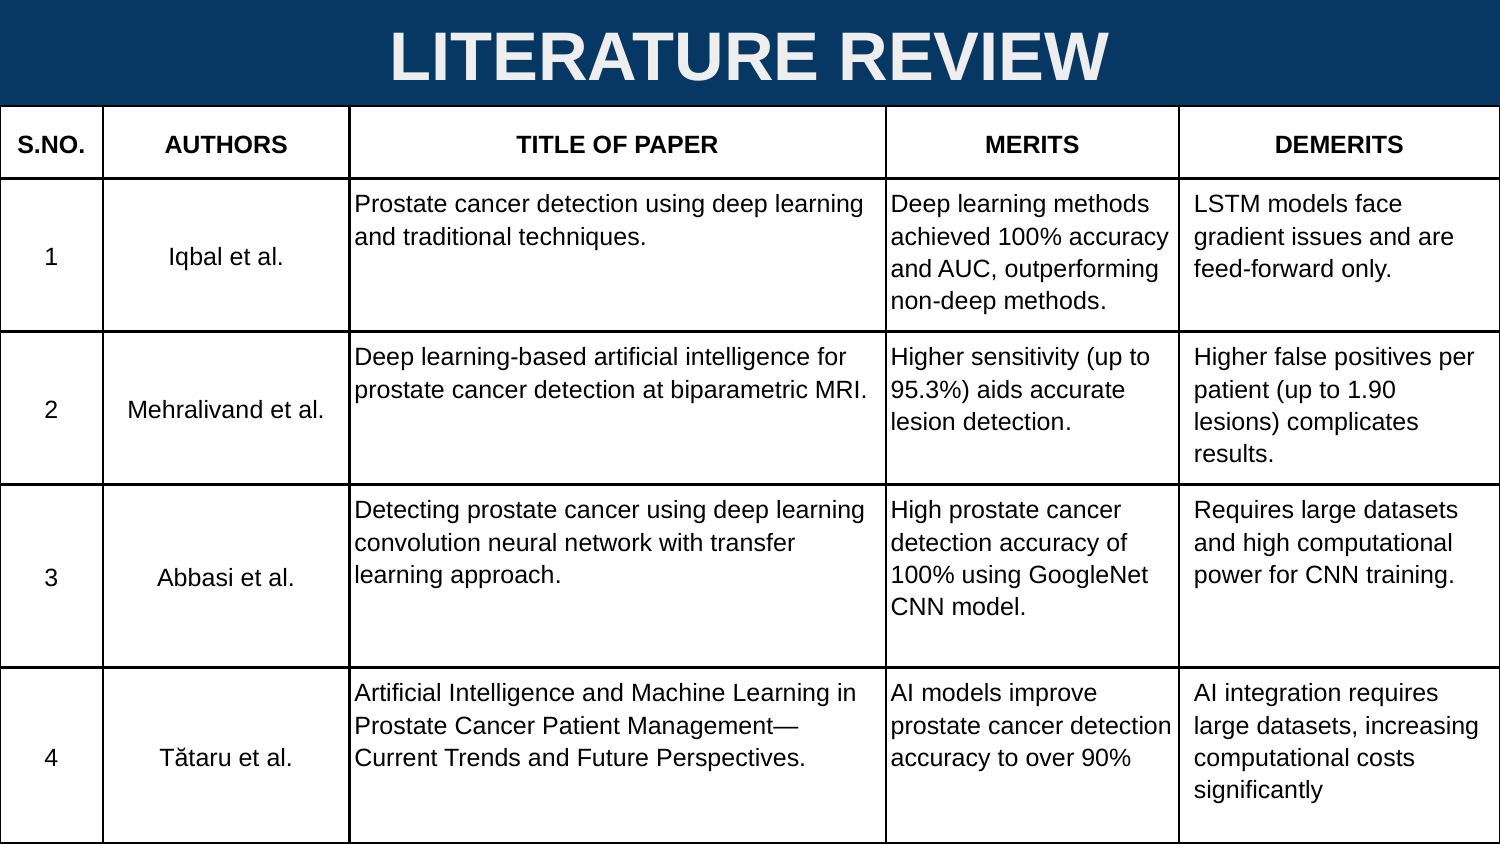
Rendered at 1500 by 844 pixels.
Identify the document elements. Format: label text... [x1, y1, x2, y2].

table_header TITLE OF PAPER [351, 107, 885, 177]
table_cell Artificial Intelligence and Machine Learning in Prostate Cancer Patient Management—Current Trends and Future Perspectives. [351, 669, 885, 842]
table_cell Tătaru et al. [104, 669, 348, 842]
table_cell 1 [1, 180, 102, 330]
table_cell 3 [1, 486, 102, 666]
table_cell Deep learning methods achieved 100% accuracy and AUC, outperforming non-deep methods​. [887, 180, 1178, 330]
table_header S.NO. [1, 107, 102, 177]
table_cell Requires large datasets and high computational power for CNN training. [1180, 486, 1499, 666]
table_cell High prostate cancer detection accuracy of 100% using GoogleNet CNN model. [887, 486, 1178, 666]
table_cell LSTM models face gradient issues and are feed-forward only. [1180, 180, 1499, 330]
table_cell AI models improve prostate cancer detection accuracy to over 90%​ [887, 669, 1178, 842]
table_cell Abbasi et al. [104, 486, 348, 666]
table_cell 4 [1, 669, 102, 842]
table_header MERITS [887, 107, 1178, 177]
table_cell Prostate cancer detection using deep learning and traditional techniques. [351, 180, 885, 330]
table_header AUTHORS [104, 107, 348, 177]
table_header DEMERITS [1180, 107, 1499, 177]
text_box LITERATURE REVIEW [0, 0, 1500, 105]
table_cell AI integration requires large datasets, increasing computational costs significantly​ [1180, 669, 1499, 842]
table_cell Deep learning-based artificial intelligence for prostate cancer detection at biparametric MRI. [351, 333, 885, 483]
table_cell Mehralivand et al. [104, 333, 348, 483]
table_cell Iqbal et al. [104, 180, 348, 330]
table_cell 2 [1, 333, 102, 483]
table_cell Higher false positives per patient (up to 1.90 lesions) complicates results. [1180, 333, 1499, 483]
table_cell Detecting prostate cancer using deep learning convolution neural network with transfer learning approach. [351, 486, 885, 666]
table_cell Higher sensitivity (up to 95.3%) aids accurate lesion detection​. [887, 333, 1178, 483]
